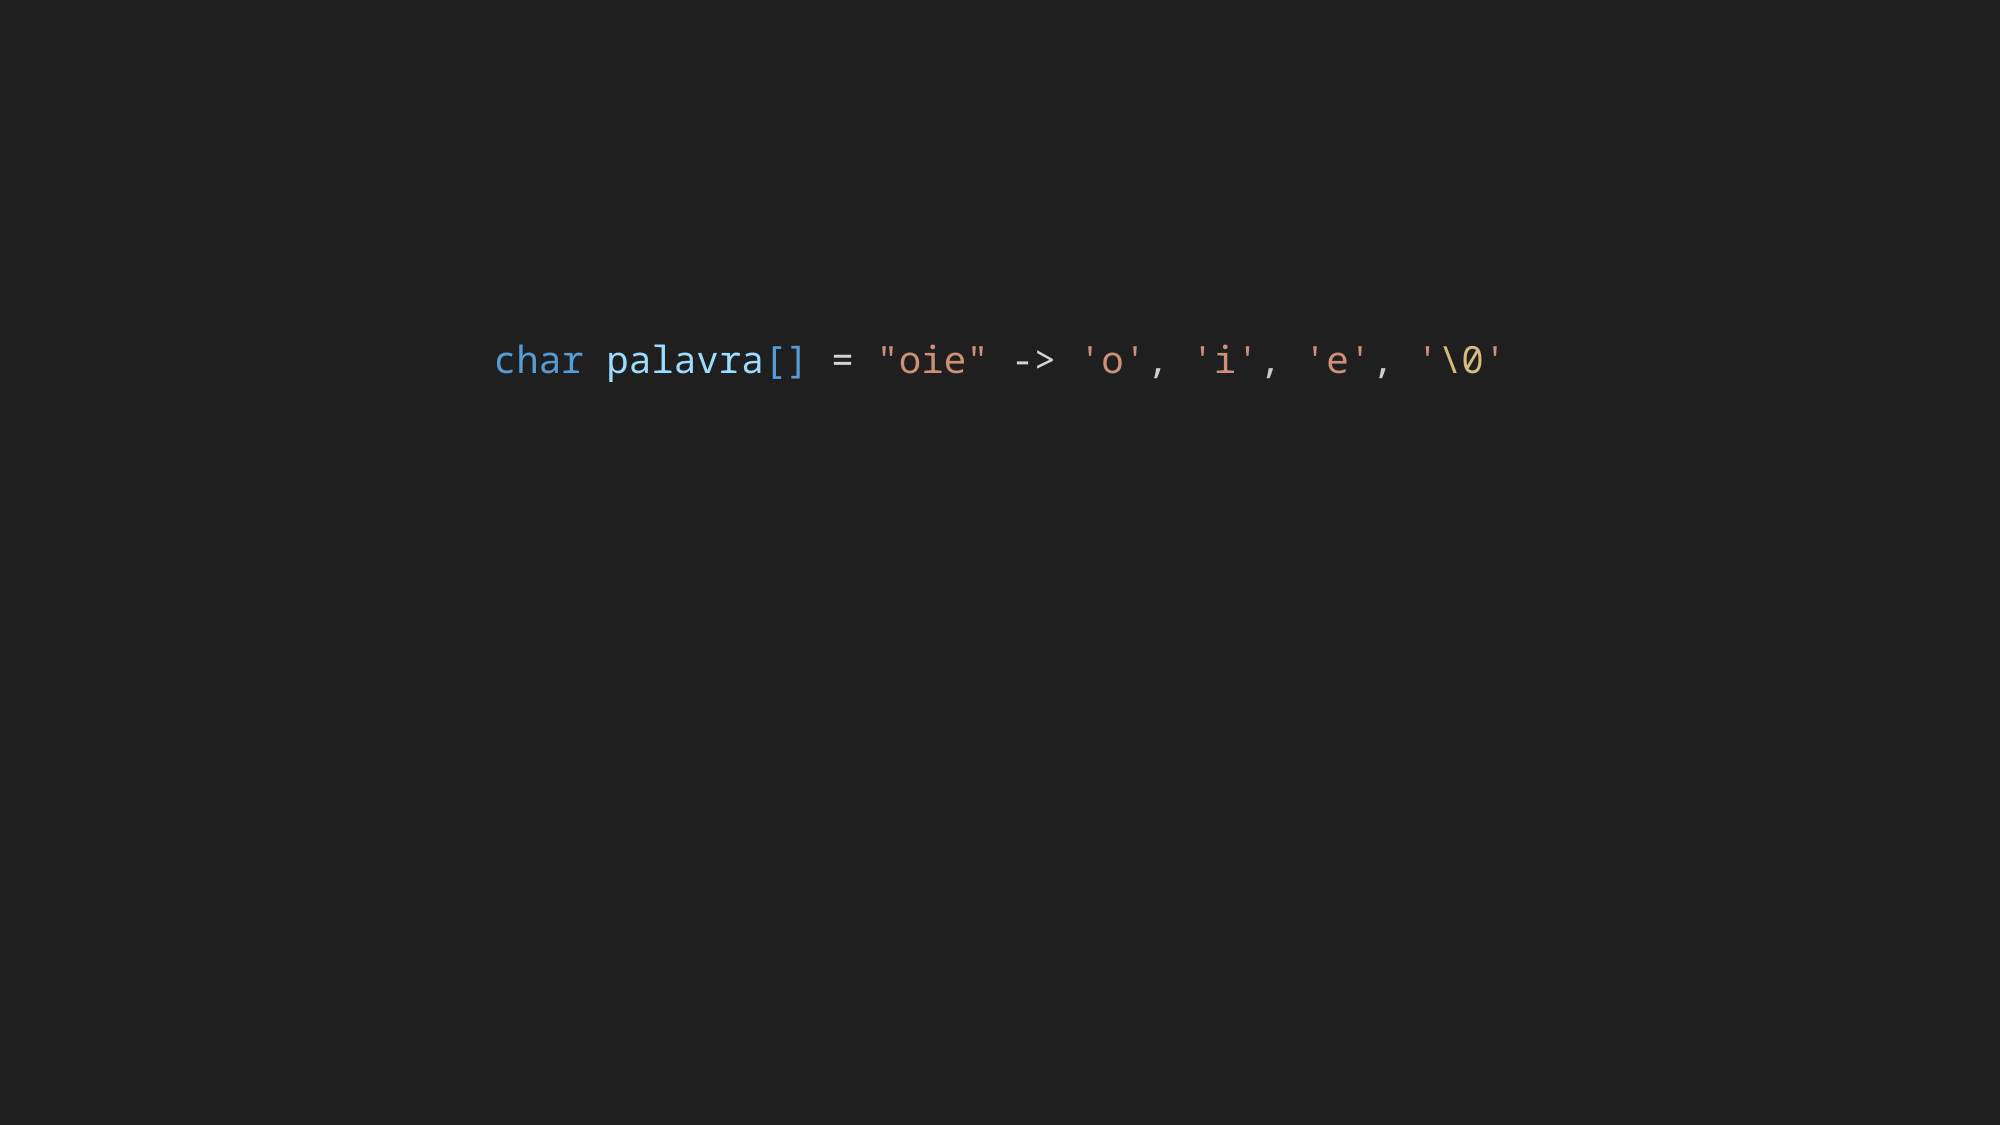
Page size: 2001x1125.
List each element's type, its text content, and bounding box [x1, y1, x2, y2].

text_box char palavra[] = "oie" -> 'o', 'i', 'e', '\0' [478, 328, 1521, 389]
